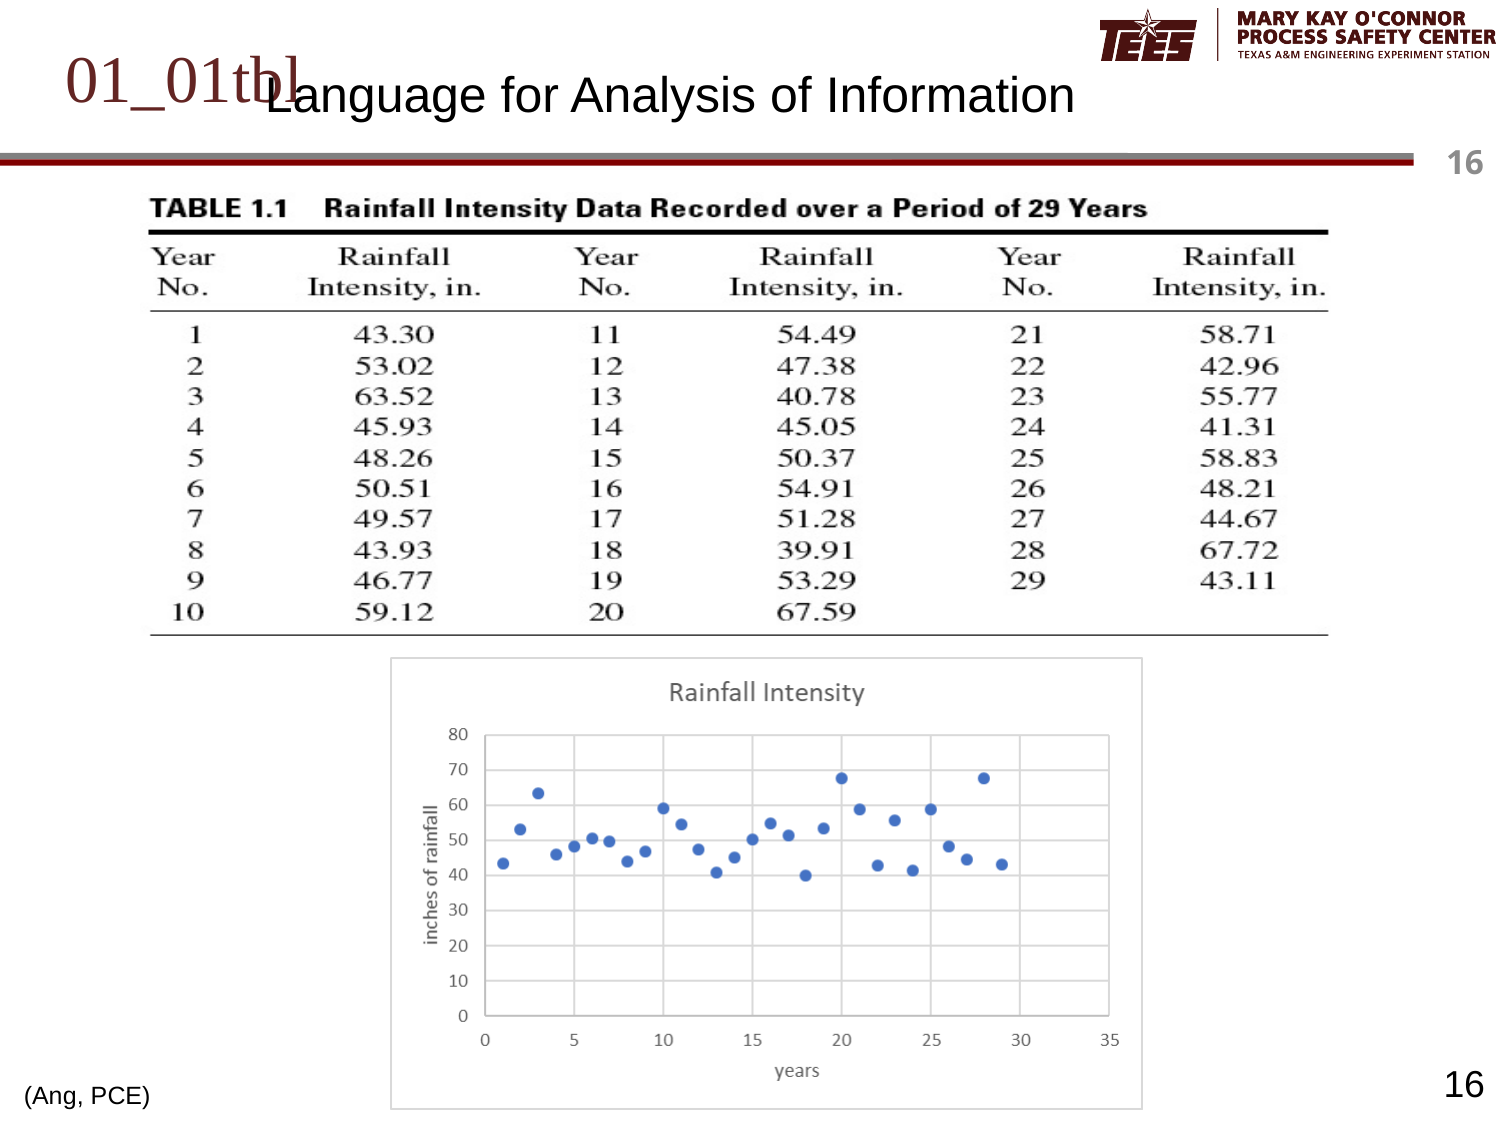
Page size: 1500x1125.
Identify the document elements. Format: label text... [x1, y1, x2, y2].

picture [139, 192, 1341, 646]
text_box Language for Analysis of Information [250, 54, 1092, 130]
picture [1100, 8, 1496, 61]
slide_number 16 [1187, 1045, 1500, 1121]
picture [389, 657, 1143, 1111]
title 01_01tbl [50, 8, 1088, 144]
text_box (Ang, PCE) [9, 1071, 166, 1117]
